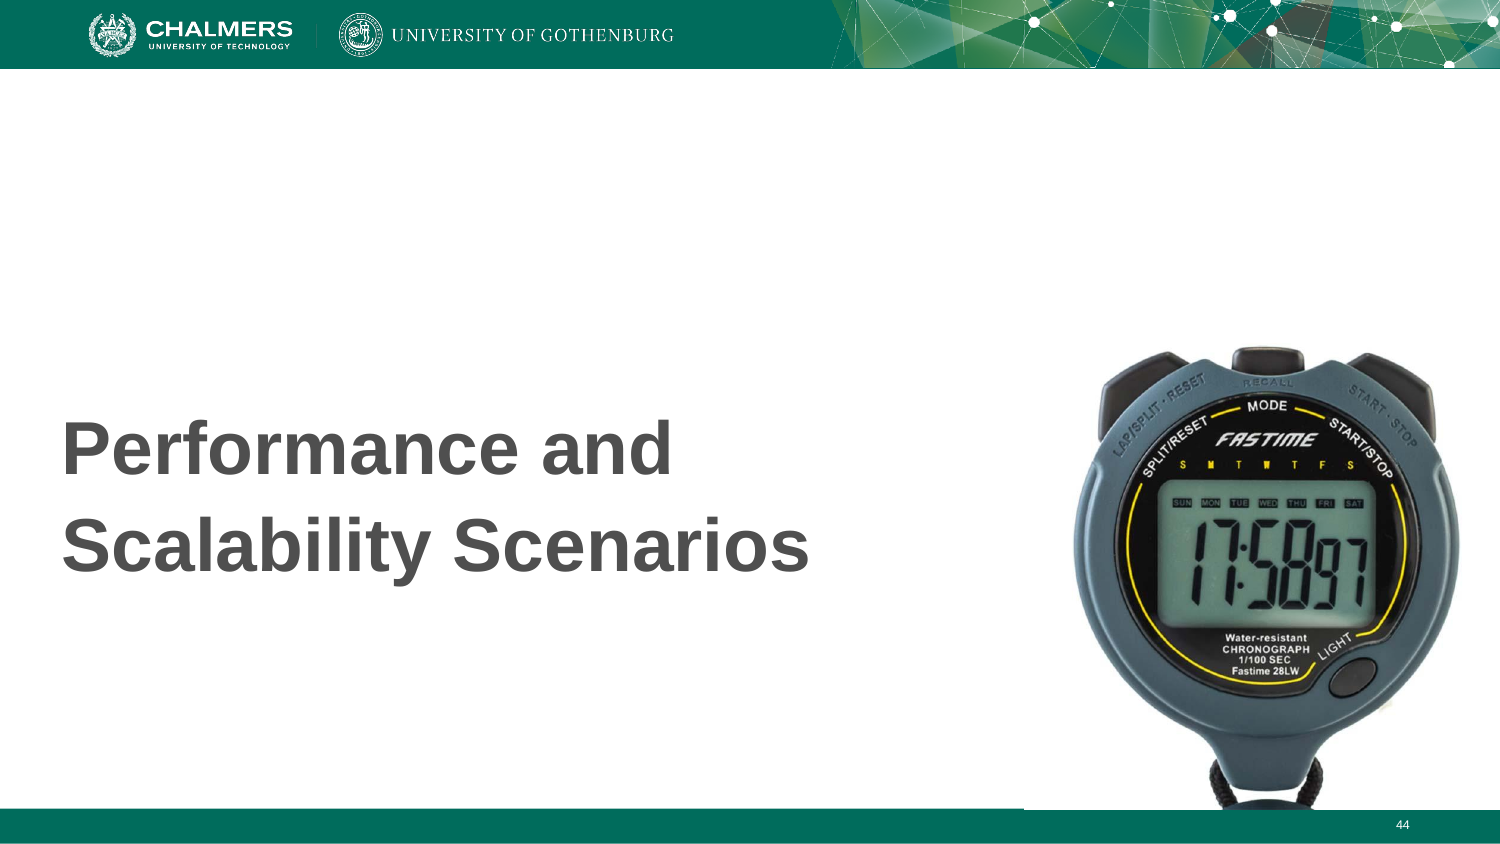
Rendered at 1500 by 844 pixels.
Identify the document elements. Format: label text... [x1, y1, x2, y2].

title Performance and Scalability Scenarios [46, 100, 1500, 789]
picture [759, 0, 1500, 68]
picture [64, 0, 696, 85]
slide_number ‹#› [1074, 818, 1425, 844]
picture [1023, 333, 1500, 810]
